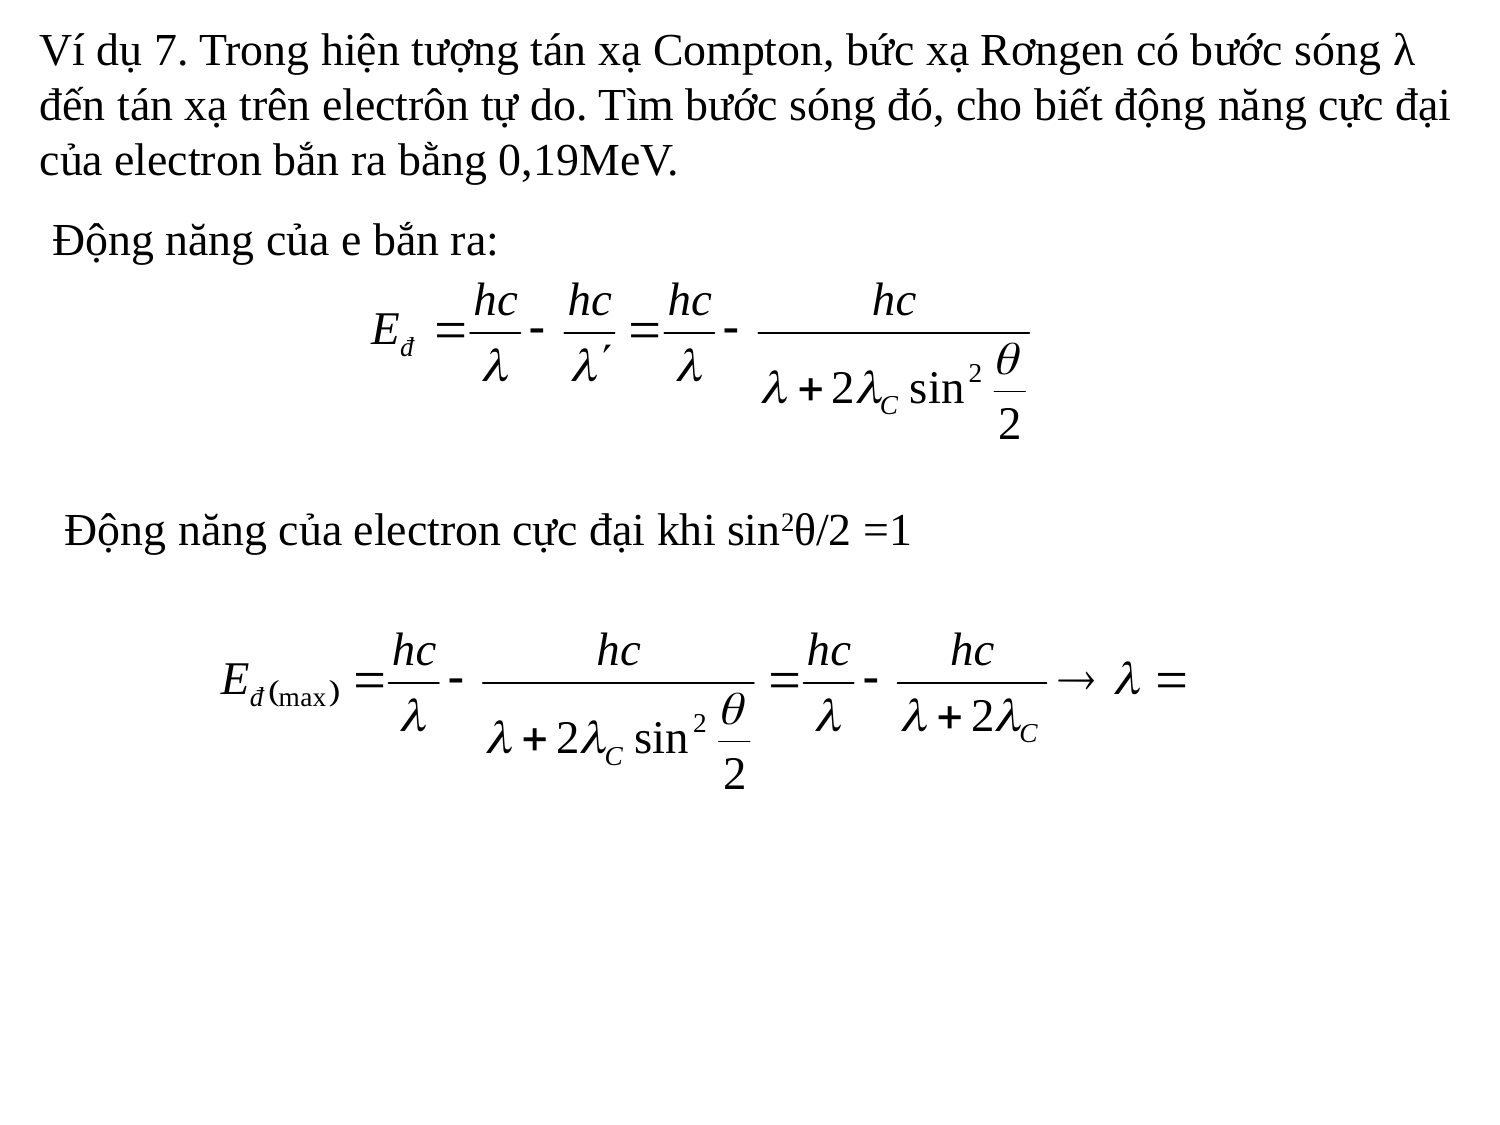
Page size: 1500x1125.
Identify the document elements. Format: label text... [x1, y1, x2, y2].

text_box Động năng của e bắn ra: [37, 201, 1363, 272]
text_box Động năng của electron cực đại khi sin2θ/2 =1 [50, 491, 1438, 562]
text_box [362, 270, 1038, 451]
text_box Ví dụ 7. Trong hiện tượng tán xạ Compton, bức xạ Rơngen có bước sóng λ đến tán xạ trên electrôn tự do. Tìm bước sóng đó, cho biết động năng cực đại của electron bắn ra bằng 0,19MeV. [24, 12, 1475, 193]
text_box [211, 620, 1188, 801]
